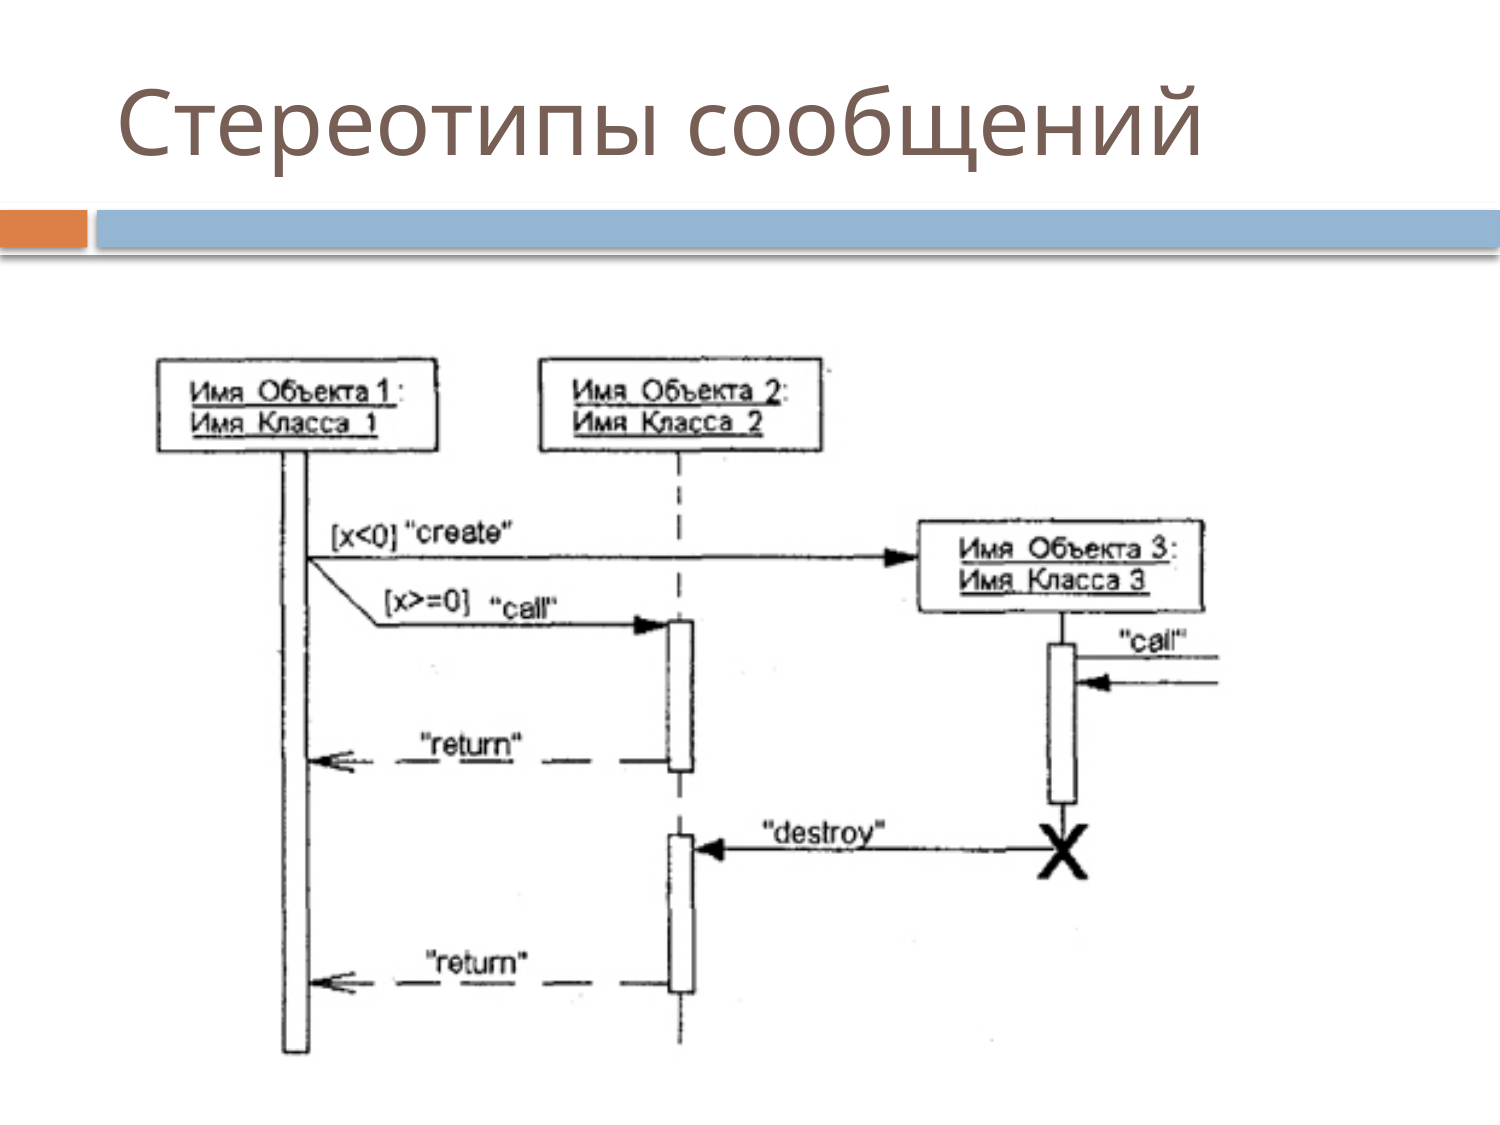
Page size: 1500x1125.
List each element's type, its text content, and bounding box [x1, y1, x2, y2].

title Стереотипы сообщений [100, 37, 1438, 200]
picture [147, 349, 1233, 1059]
